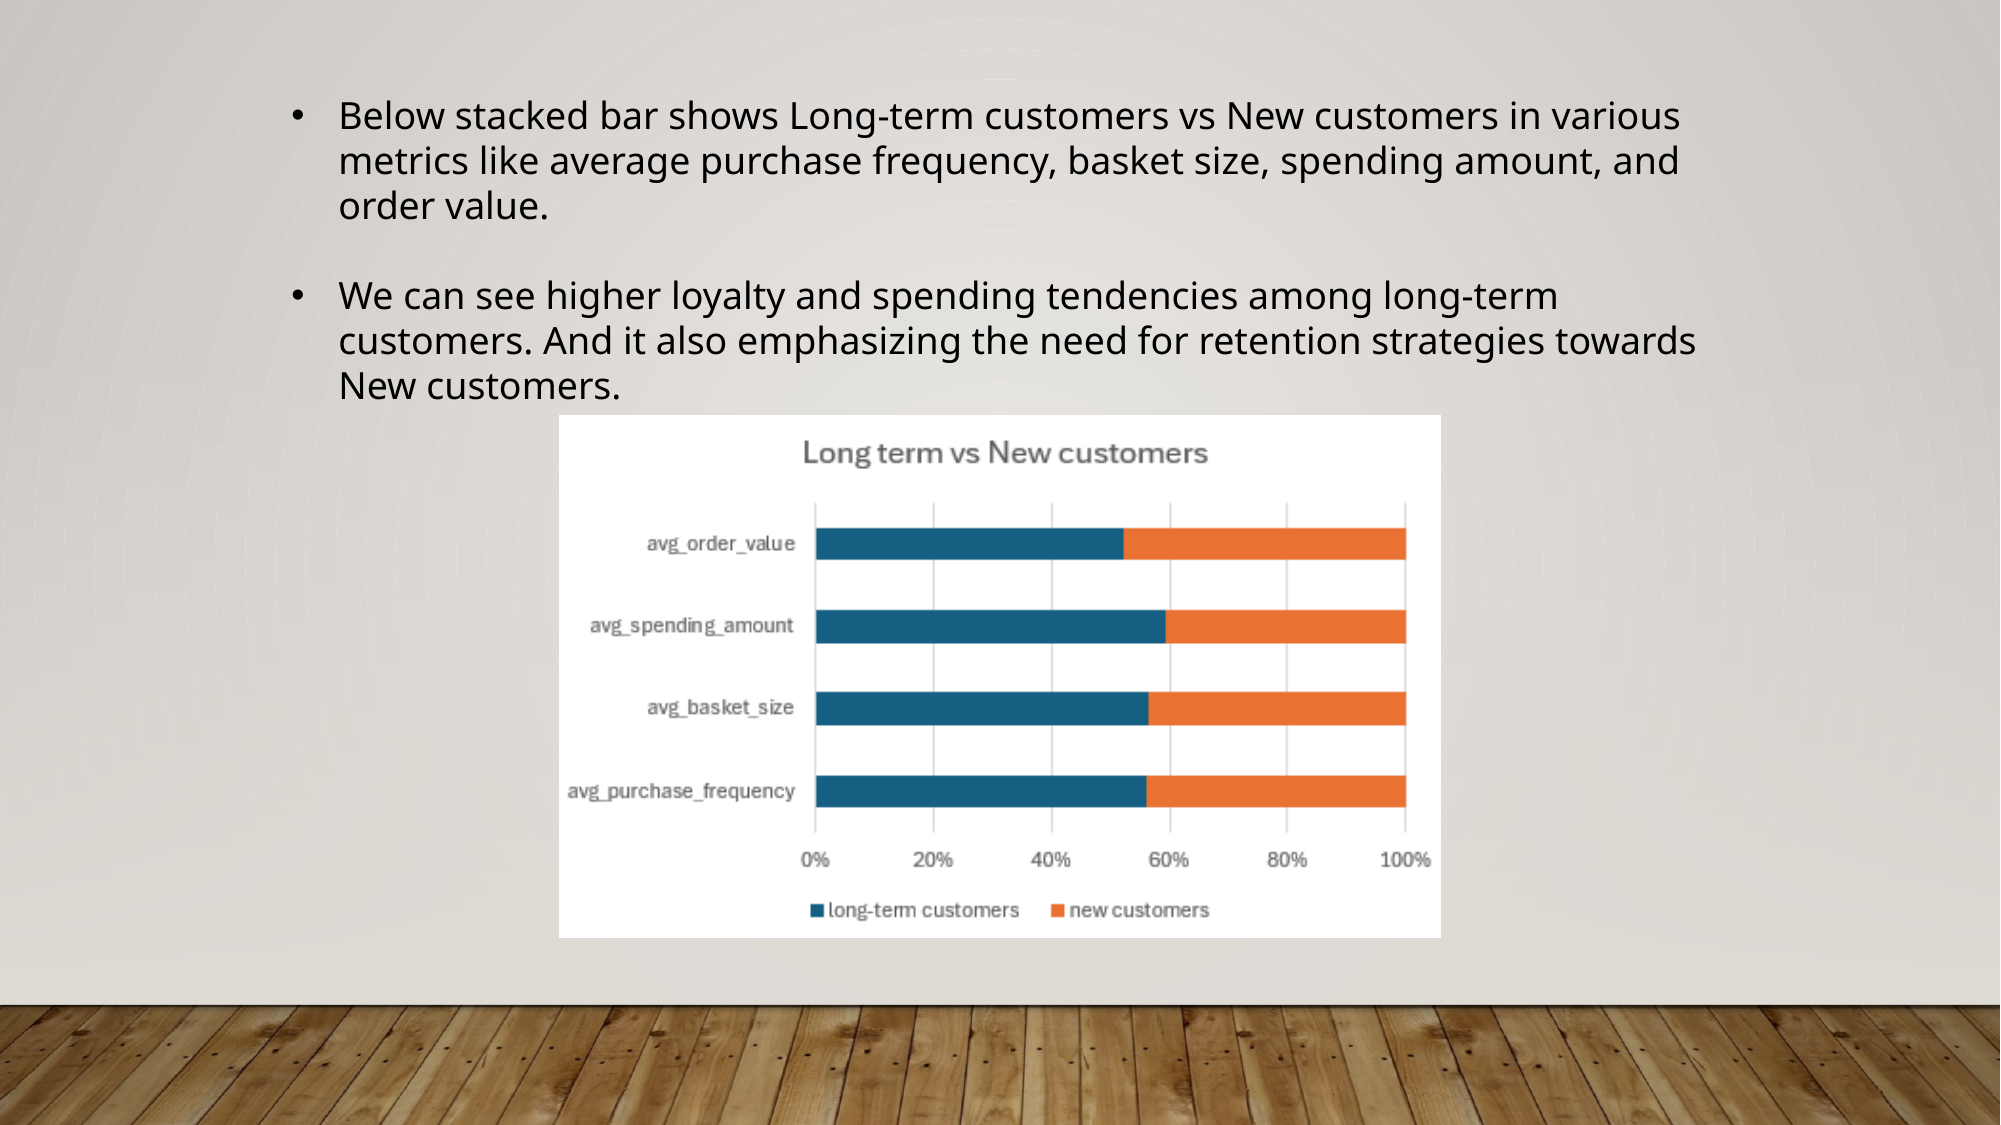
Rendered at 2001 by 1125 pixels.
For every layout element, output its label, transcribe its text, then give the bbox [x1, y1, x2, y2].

picture [0, 1005, 2000, 1125]
picture [558, 415, 1442, 939]
text_box Below stacked bar shows Long-term customers vs New customers in various metrics like average purchase frequency, basket size, spending amount, and order value. We can see higher loyalty and spending tendencies among long-term customers. And it also emphasizing the need for retention strategies towards New customers. [276, 84, 1724, 460]
